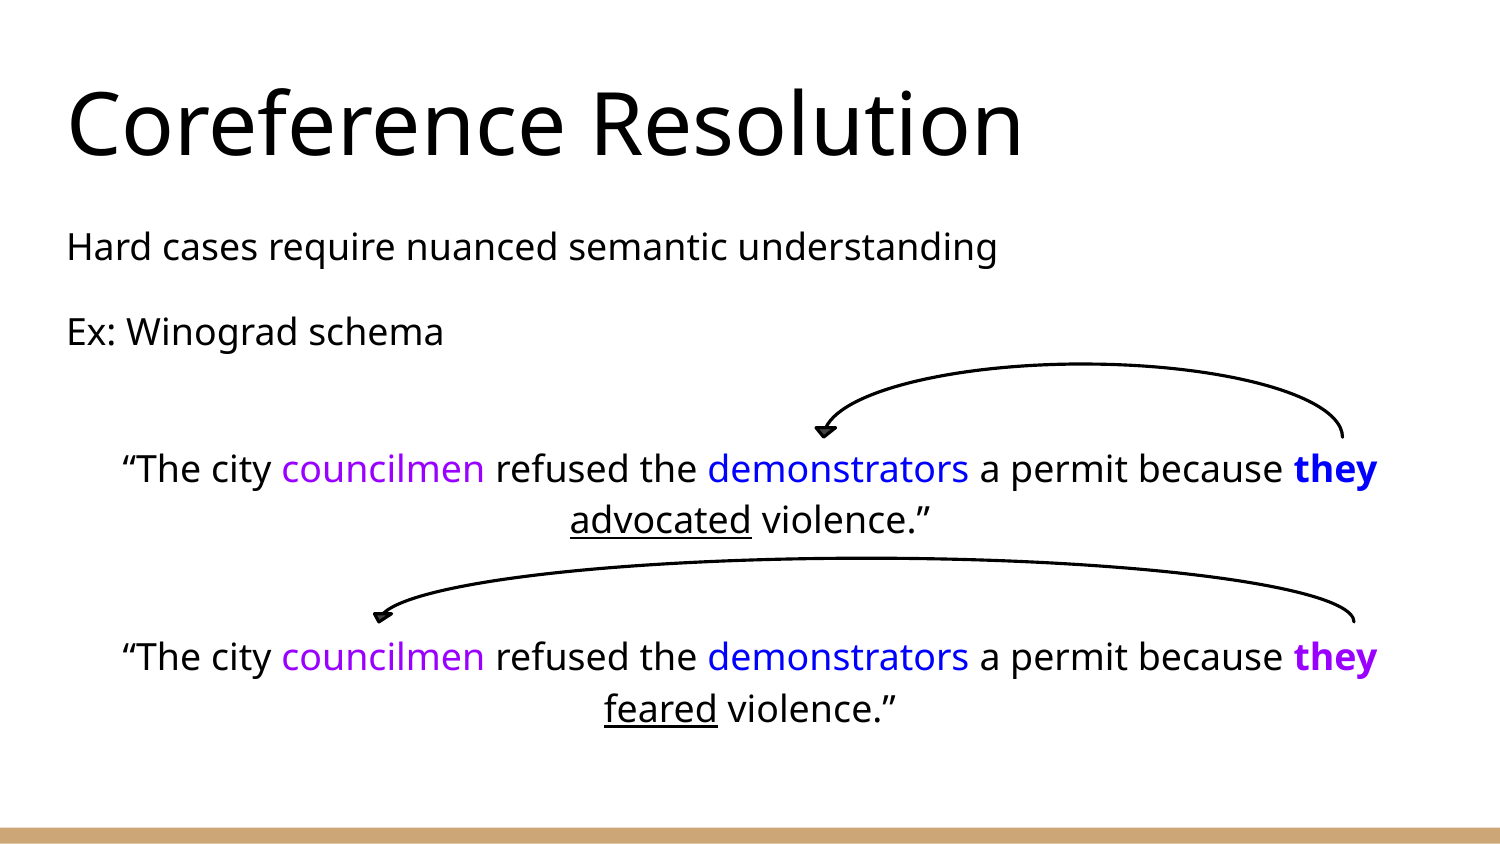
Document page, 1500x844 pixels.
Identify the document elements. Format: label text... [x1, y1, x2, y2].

title Coreference Resolution [51, 51, 1449, 189]
text_box [815, 363, 1343, 438]
text_box [374, 558, 1355, 622]
list Hard cases require nuanced semantic understanding Ex: Winograd schema “The city councilmen refused the demonstrators a permit because they advocated violence.” “The city councilmen refused the demonstrators a permit because they feared violence.” [51, 200, 1449, 752]
